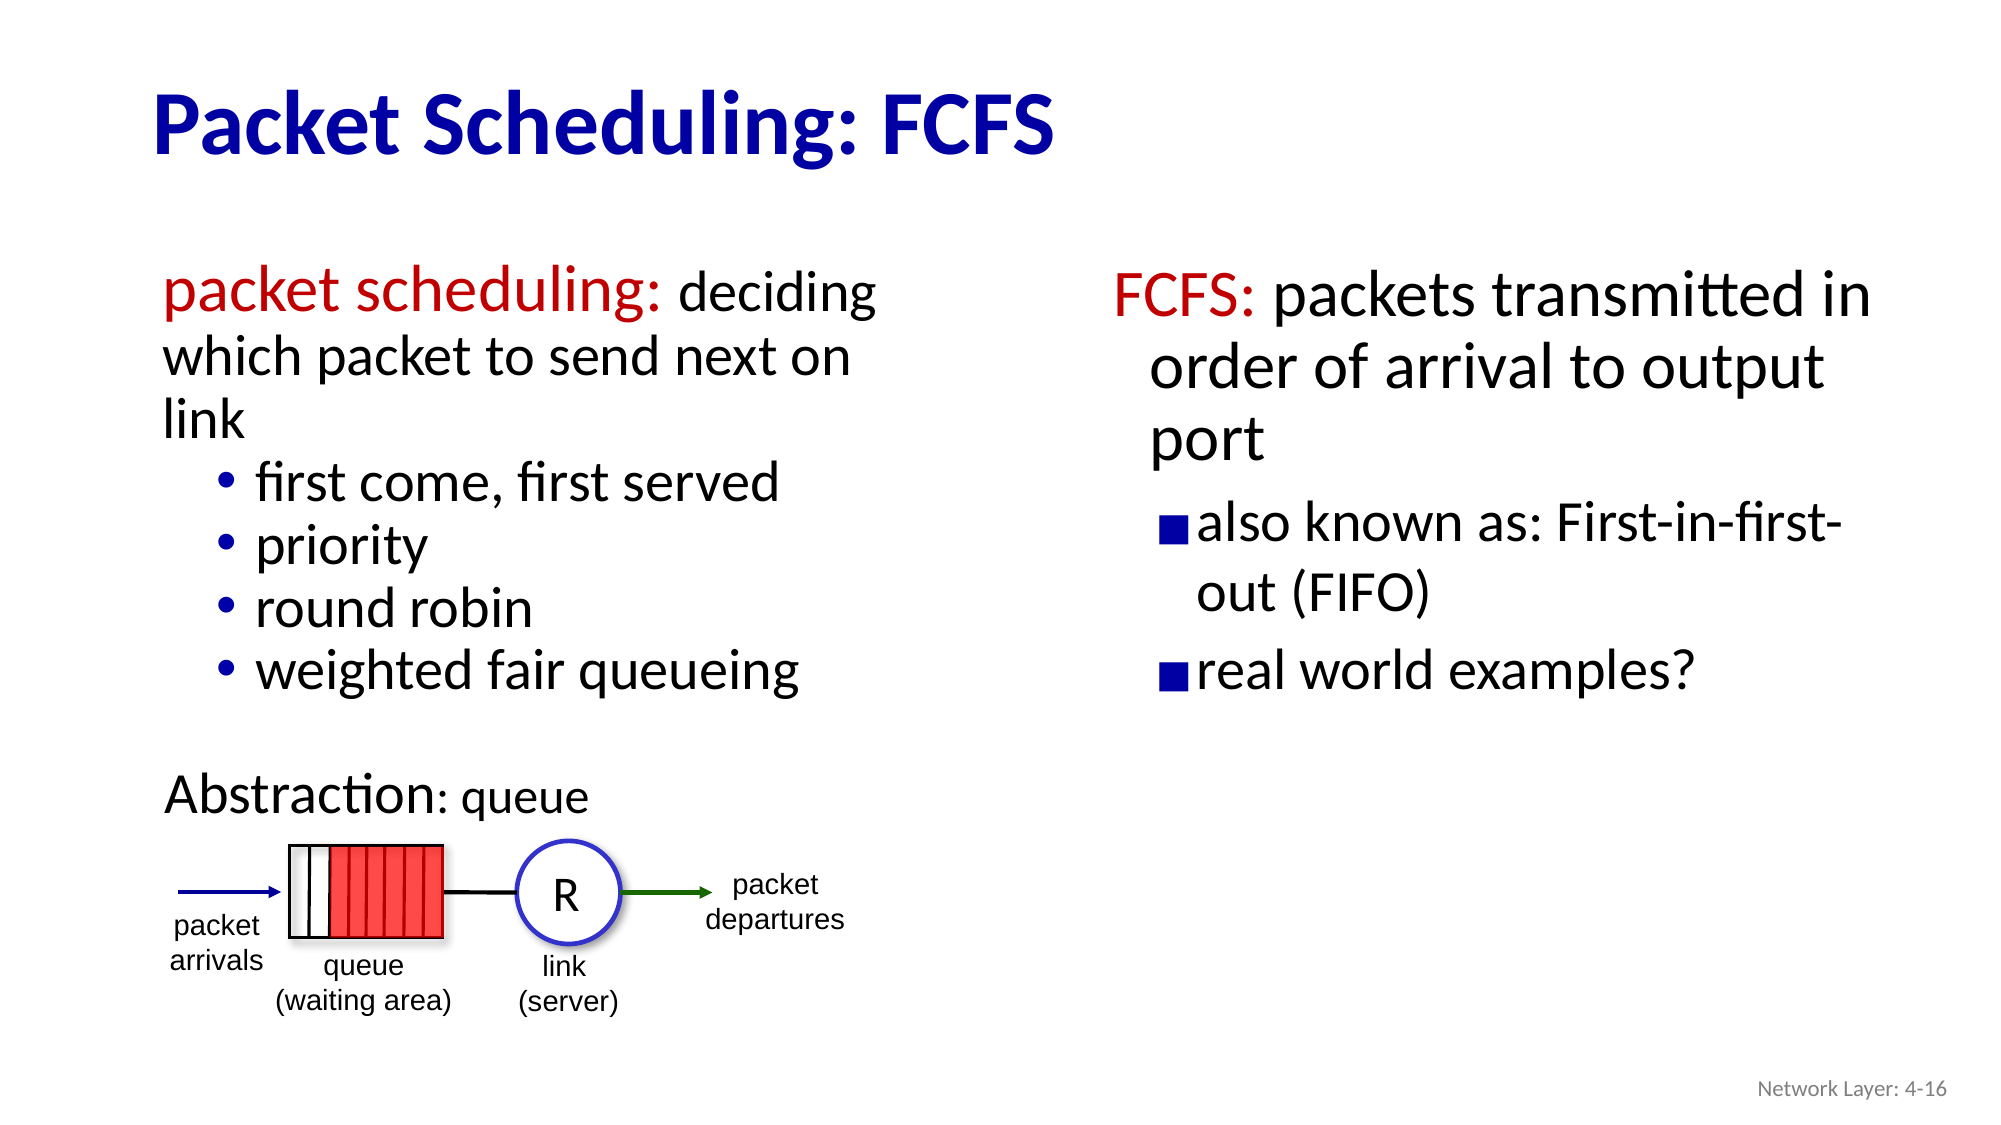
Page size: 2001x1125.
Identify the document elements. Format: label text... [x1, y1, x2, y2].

text_box FCFS: packets transmitted in order of arrival to output port also known as: First-in-first-out (FIFO) real world examples? [1096, 251, 1911, 790]
slide_number Network Layer: 4-16 [1512, 1056, 1963, 1117]
title Packet Scheduling: FCFS [137, 51, 1863, 198]
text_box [149, 747, 862, 1026]
list packet scheduling: deciding which packet to send next on link first come, first served priority round robin weighted fair queueing [125, 245, 960, 866]
